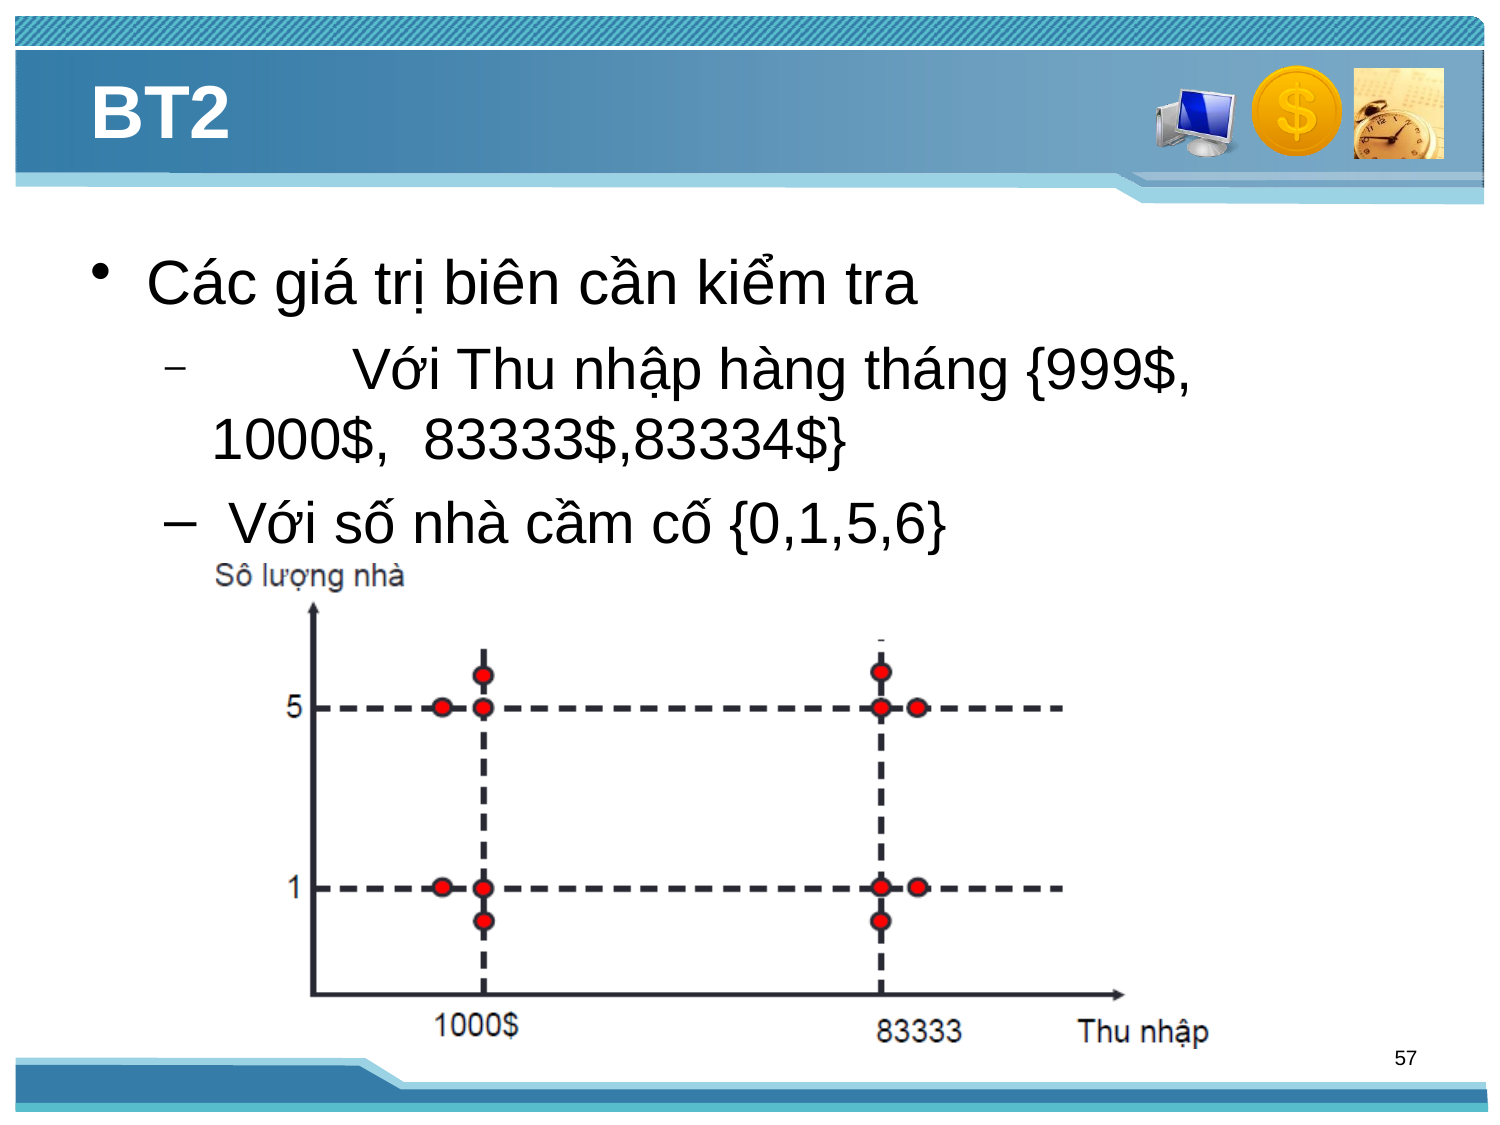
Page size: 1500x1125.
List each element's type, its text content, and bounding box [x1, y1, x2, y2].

text_box Các giá trị biên cần kiểm tra Với Thu nhập hàng tháng {999$, 1000$, 83333$,83334$} Với số nhà cầm cố {0,1,5,6} [87, 224, 1270, 555]
picture [15, 50, 1485, 188]
picture [15, 16, 1485, 46]
text_box Ràng buộc: 1 ≤ a, b, c ≤ 200. Áp dụng Standard BVA (số test case 4*3 + 1 = 13) min = 1 min+ = 2 – nom = 100 – max- = 199 – max = 200 [1131, 171, 1485, 181]
title BT2 [87, 61, 234, 224]
slide_number 57 [1378, 1044, 1424, 1125]
text_box [215, 563, 1210, 1049]
